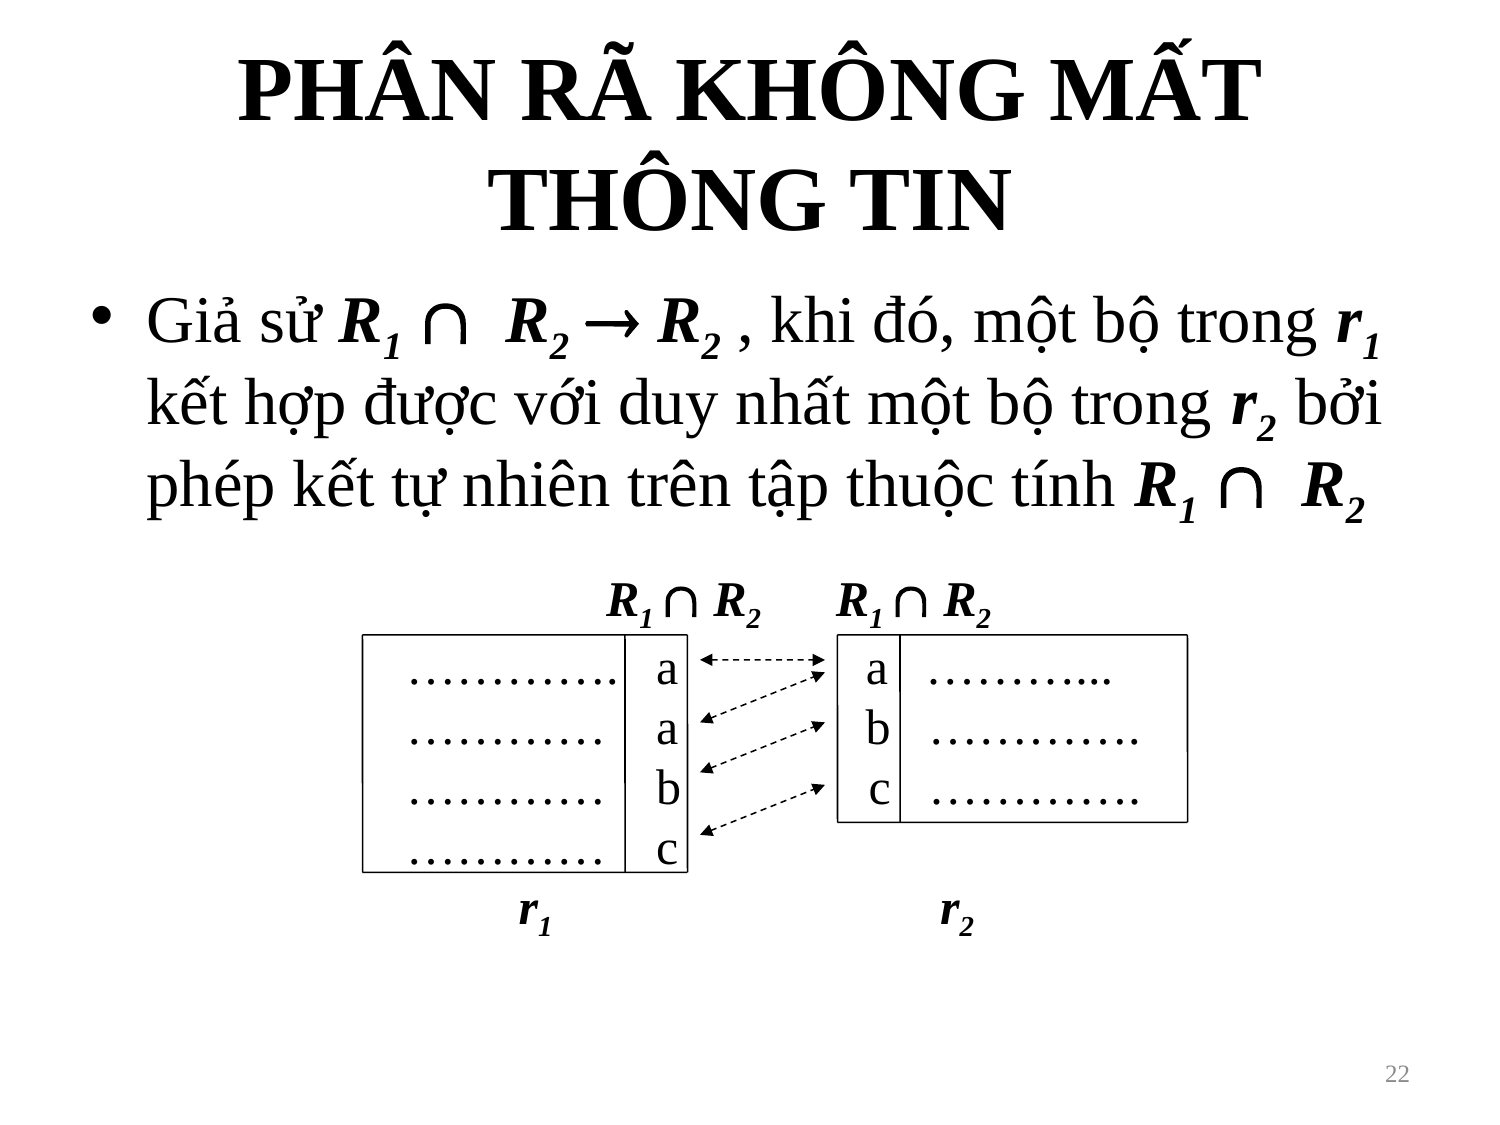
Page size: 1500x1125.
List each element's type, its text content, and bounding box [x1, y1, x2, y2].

text_box R1  R2 R1  R2 …………. a a ………... ………… a b …………. ………… b c …………. ………… c r1 r2 [391, 558, 1156, 951]
list Giả sử R1  R2  R2 , khi đó, một bộ trong r1 kết hợp được với duy nhất một bộ trong r2 bởi phép kết tự nhiên trên tập thuộc tính R1  R2 [74, 269, 1426, 1013]
text_box [699, 824, 717, 836]
text_box [811, 671, 826, 683]
title PHÂN RÃ KHÔNG MẤT THÔNG TIN [74, 44, 1426, 233]
text_box [699, 653, 718, 667]
text_box [811, 783, 826, 796]
text_box [699, 761, 717, 774]
text_box [699, 712, 717, 724]
text_box [811, 653, 826, 667]
slide_number 22 [1074, 1042, 1425, 1103]
text_box [811, 721, 826, 733]
